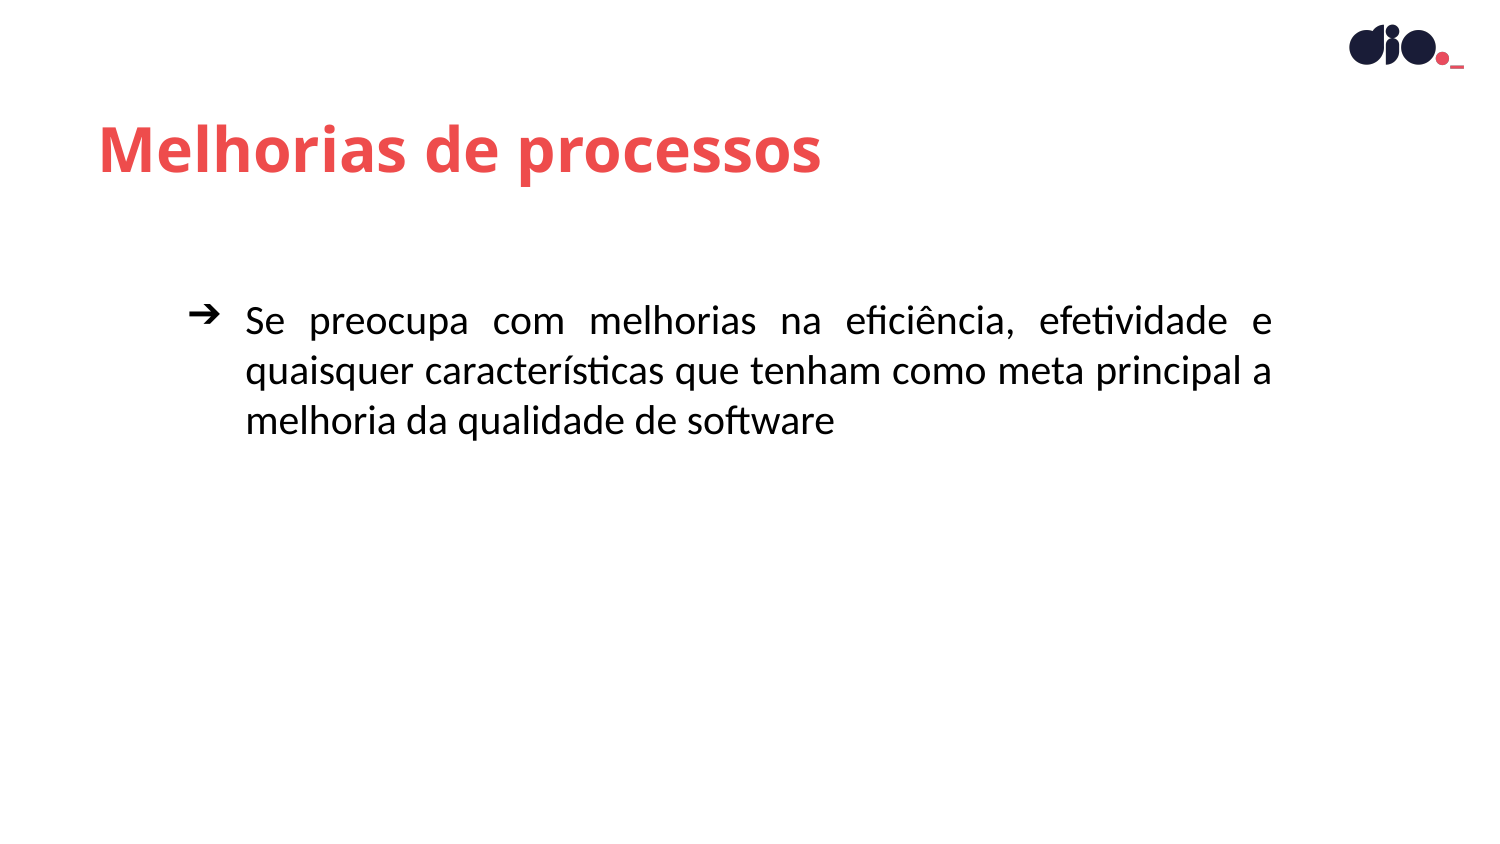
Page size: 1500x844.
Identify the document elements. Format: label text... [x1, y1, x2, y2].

picture [1334, 15, 1474, 78]
text_box Melhorias de processos [82, 72, 1442, 212]
text_box Se preocupa com melhorias na eficiência, efetividade e quaisquer características que tenham como meta principal a melhoria da qualidade de software [155, 277, 1289, 568]
